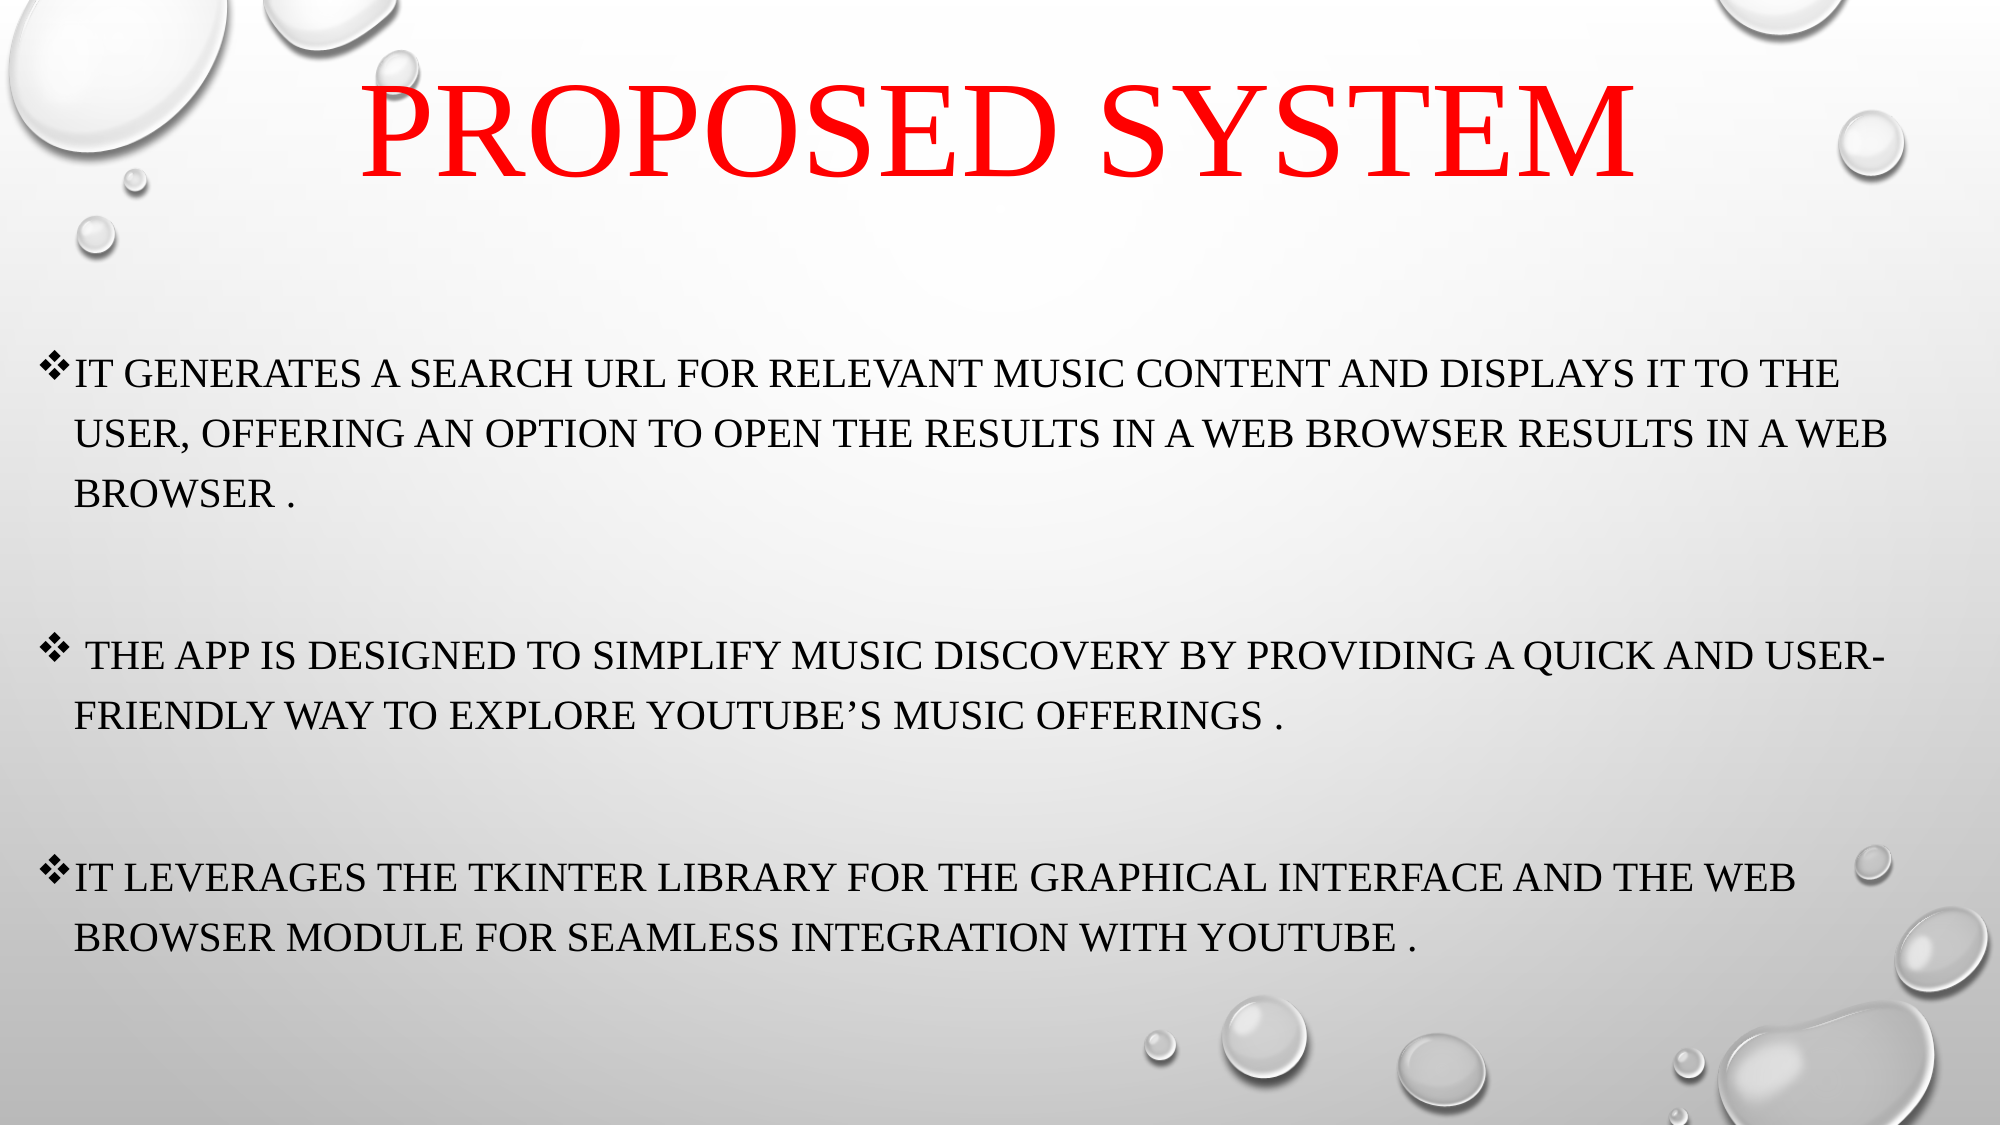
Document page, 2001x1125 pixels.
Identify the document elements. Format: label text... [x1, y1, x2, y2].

title PROPOSED SYSTEM [21, 25, 1976, 240]
list It generates a search URL for relevant music content and displays it to the user, offering an option to open the results in a web browser results in a web browser . The app is designed to simplify music discovery by providing a quick and user-friendly way to explore YouTube’s music offerings . It leverages the Tkinter library for the graphical interface and the web browser module for seamless integration with YouTube . [21, 328, 1976, 1100]
picture [0, 0, 2000, 1125]
